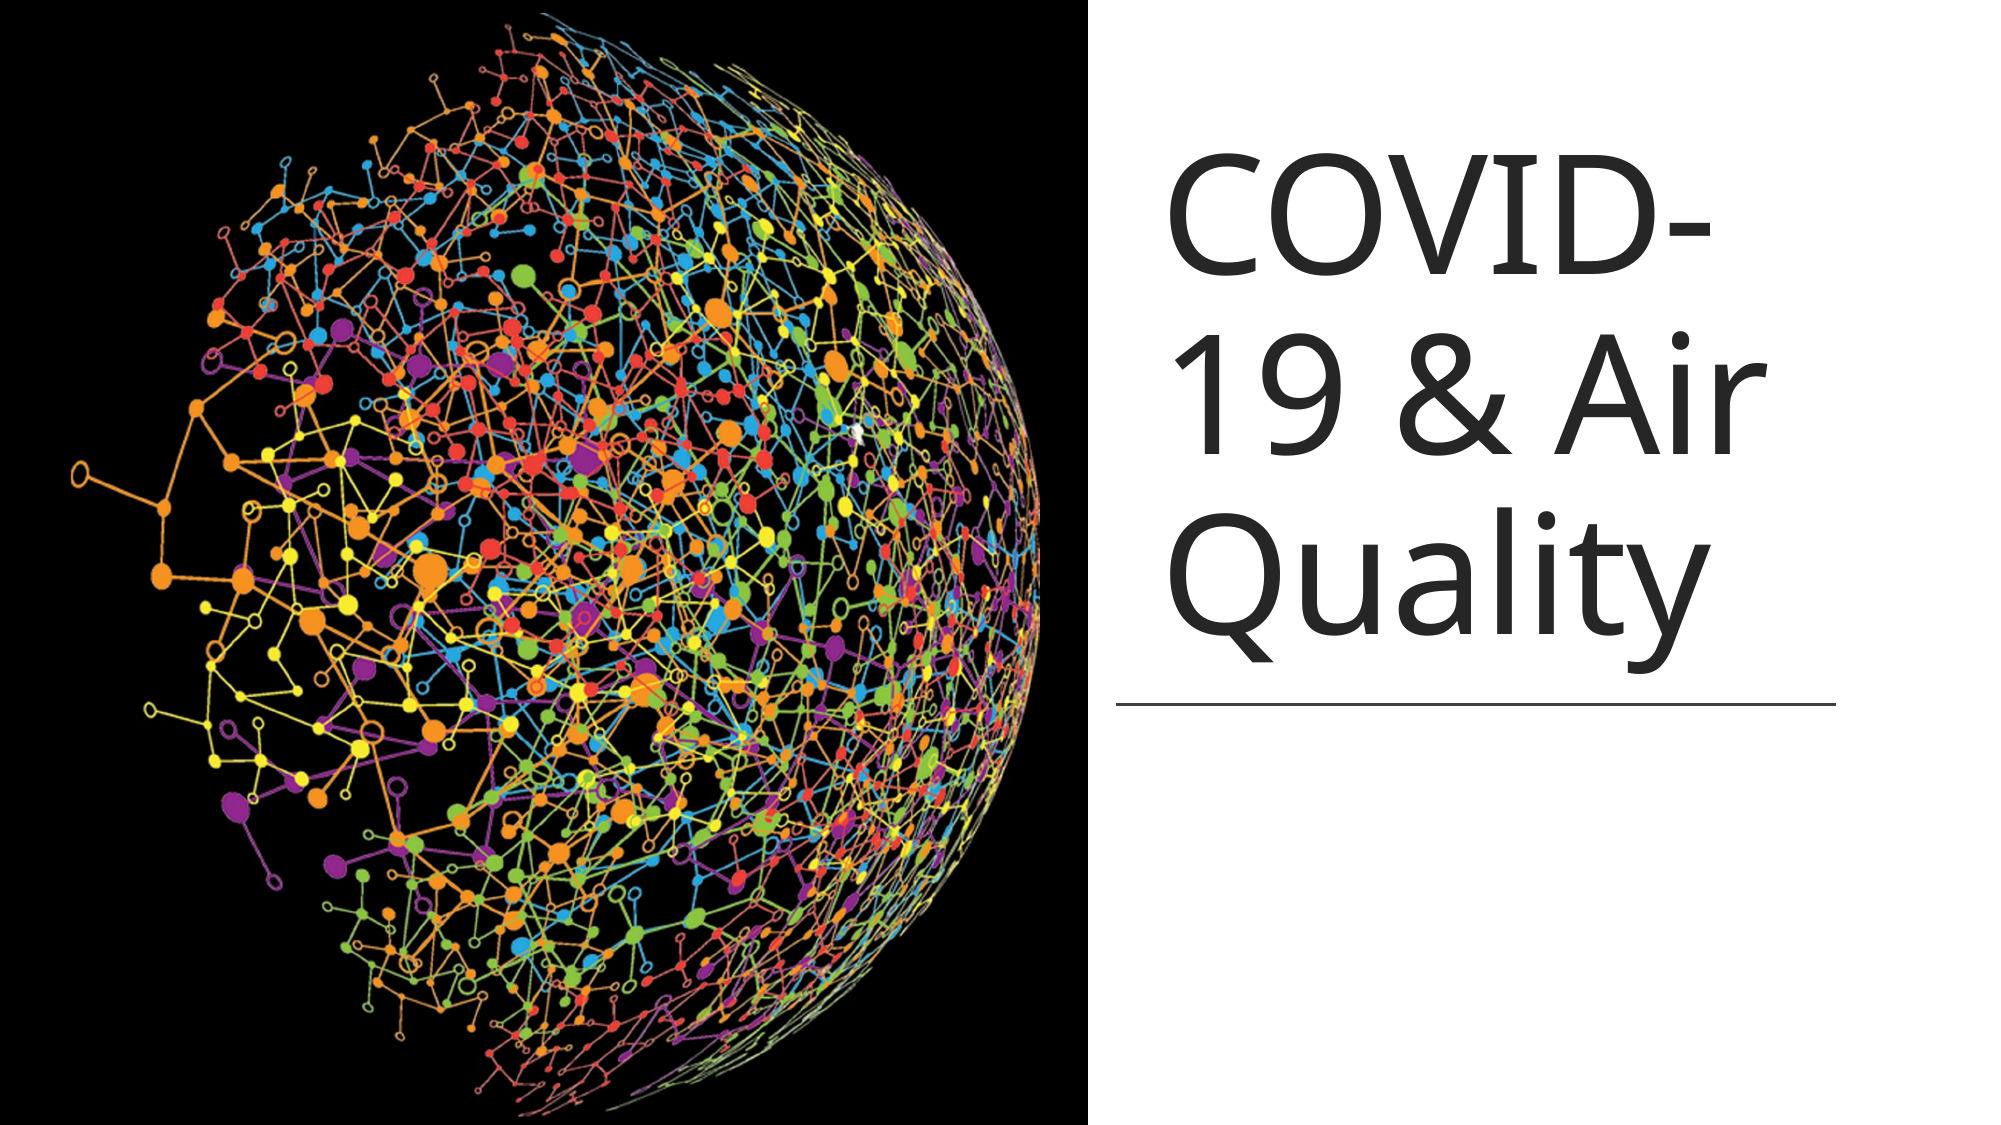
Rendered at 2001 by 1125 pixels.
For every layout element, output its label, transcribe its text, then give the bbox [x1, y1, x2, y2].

picture [0, 0, 1088, 1125]
title COVID-19 & Air Quality [1145, 104, 1894, 679]
text_box [1093, 0, 2000, 1125]
